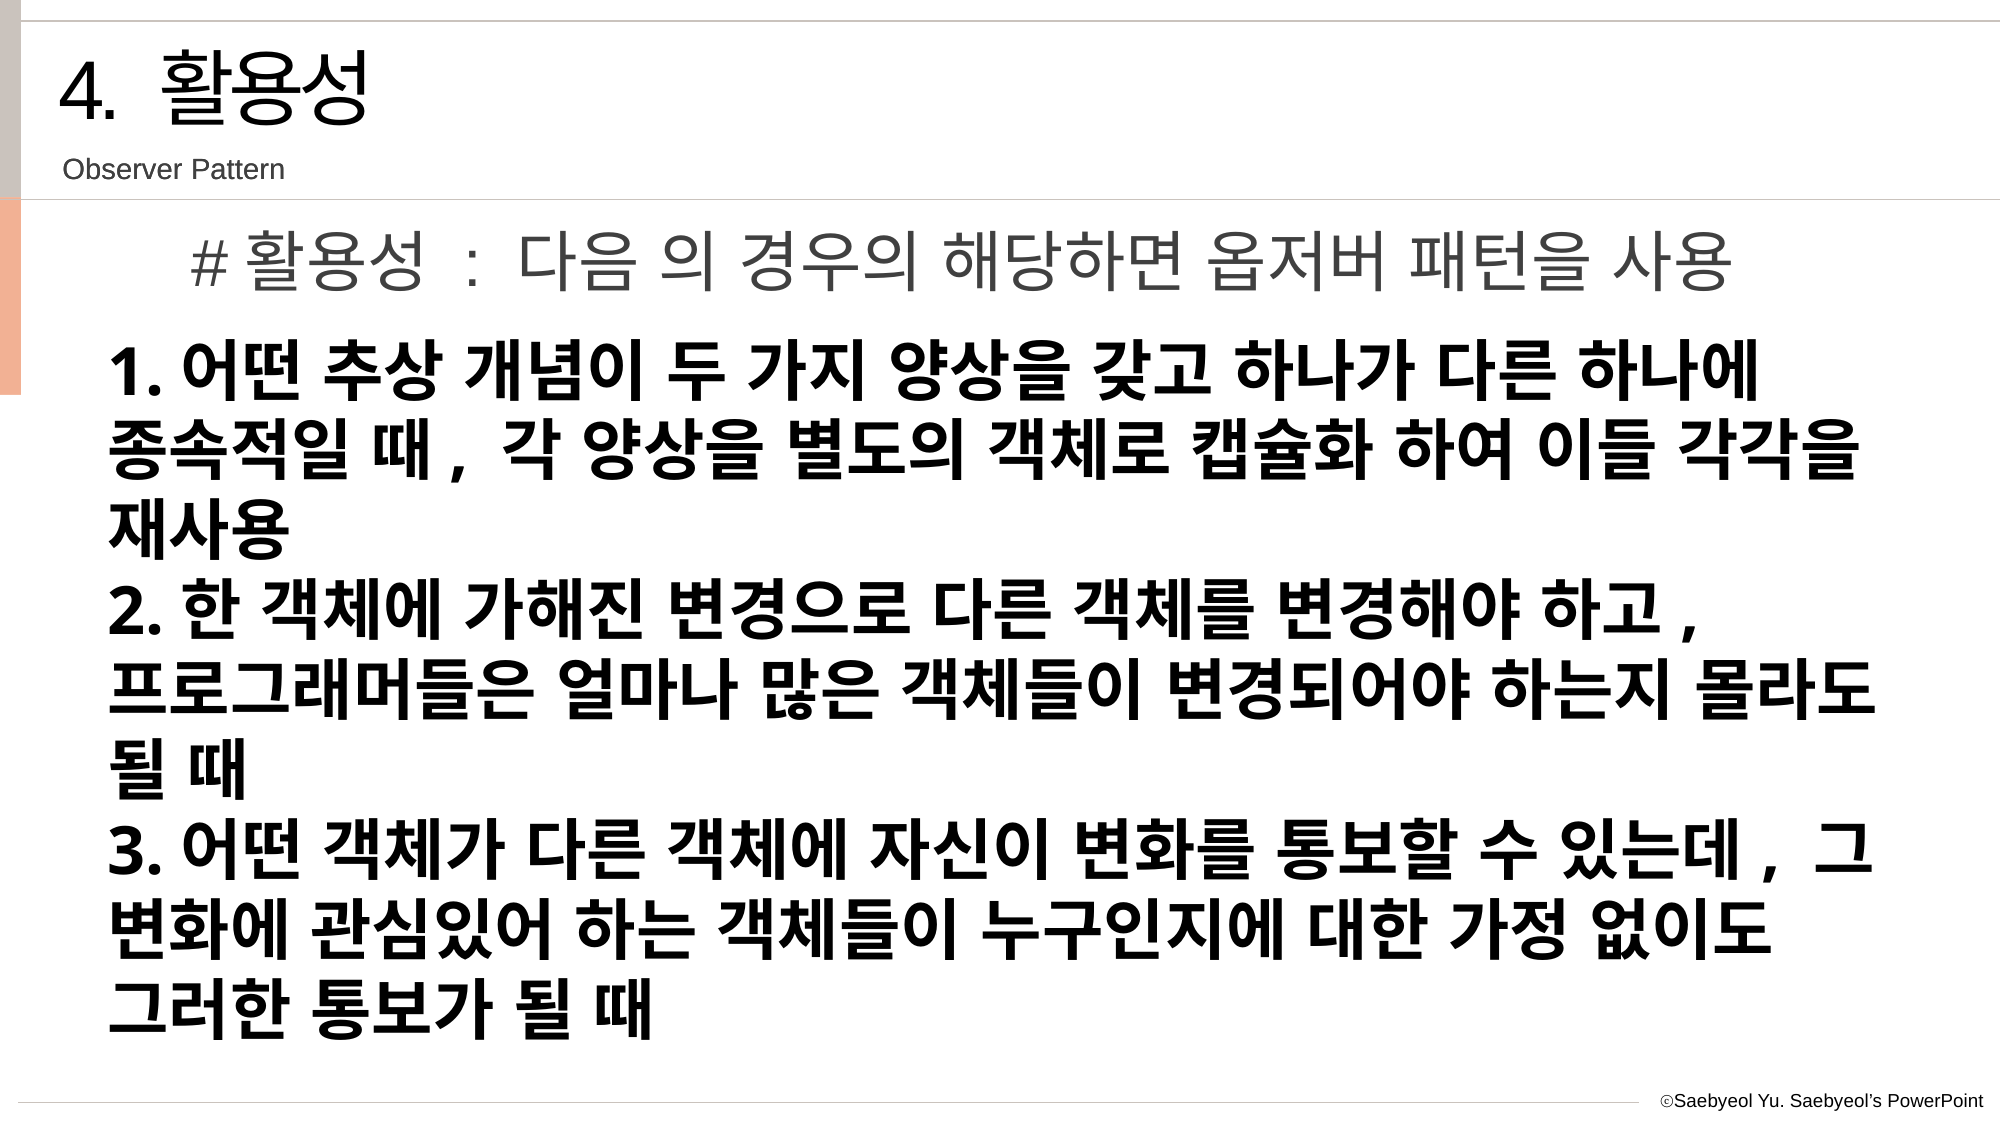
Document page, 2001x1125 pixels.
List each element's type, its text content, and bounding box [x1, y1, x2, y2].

text_box #활용성 : 다음 의 경우의 해당하면 옵저버 패턴을 사용 [176, 212, 1752, 307]
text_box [0, 0, 21, 198]
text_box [0, 200, 21, 395]
text_box 4. 활용성 [43, 28, 390, 144]
text_box 1.어떤 추상 개념이 두 가지 양상을 갖고 하나가 다른 하나에 종속적일 때, 각 양상을 별도의 객체로 캡슐화 하여 이들 각각을 재사용 2.한 객체에 가해진 변경으로 다른 객체를 변경해야 하고, 프로그래머들은 얼마나 많은 객체들이 변경되어야 하는지 몰라도 될 때 3.어떤 객체가 다른 객체에 자신이 변화를 통보할 수 있는데, 그 변화에 관심있어 하는 객체들이 누구인지에 대한 가정 없이도 그러한 통보가 될 때 [92, 320, 1929, 1056]
text_box Observer Pattern [47, 143, 301, 193]
